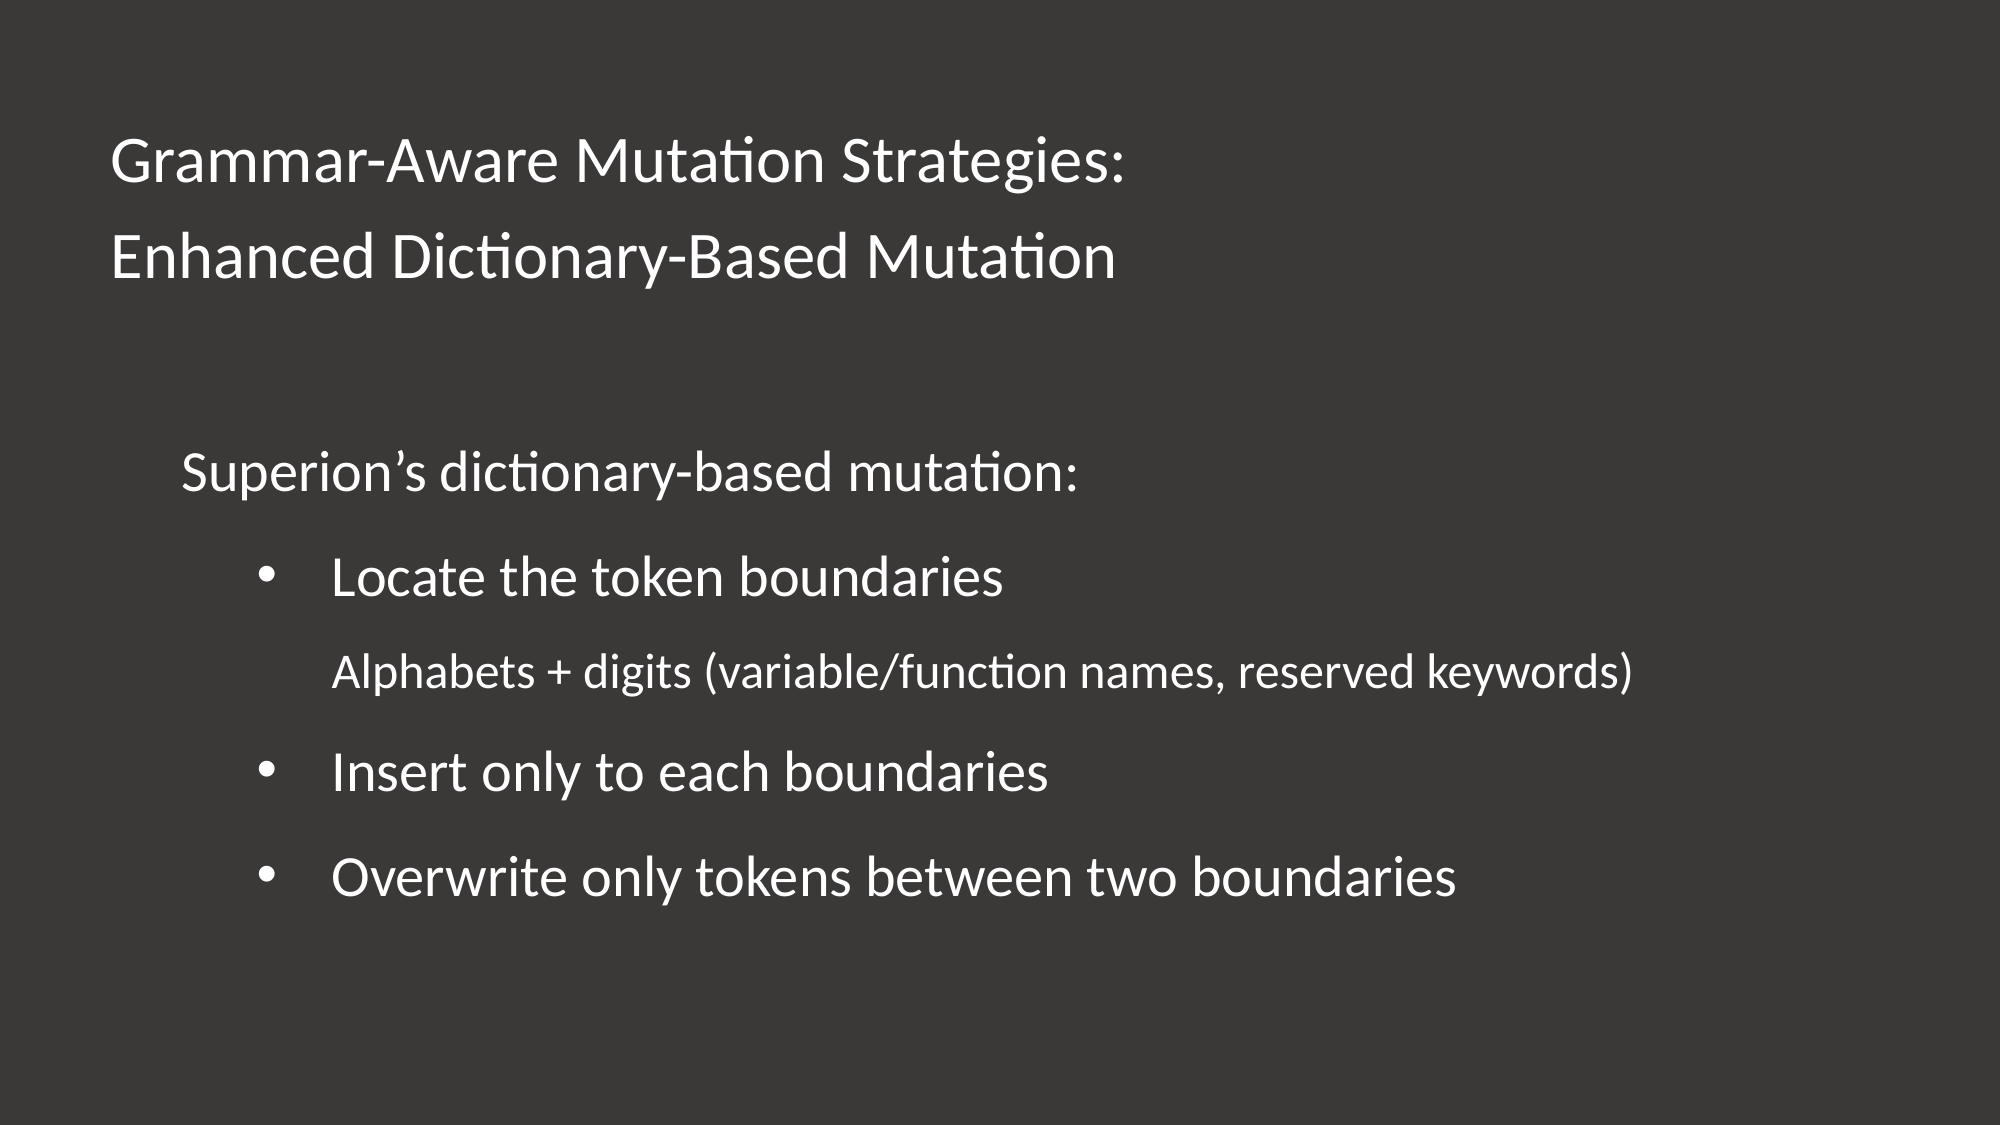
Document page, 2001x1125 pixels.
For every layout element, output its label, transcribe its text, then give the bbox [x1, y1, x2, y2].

text_box Superion’s dictionary-based mutation: Locate the token boundaries Alphabets + digits (variable/function names, reserved keywords) Insert only to each boundaries Overwrite only tokens between two boundaries [166, 391, 1948, 916]
text_box Grammar-Aware Mutation Strategies: Enhanced Dictionary-Based Mutation [96, 92, 1295, 300]
